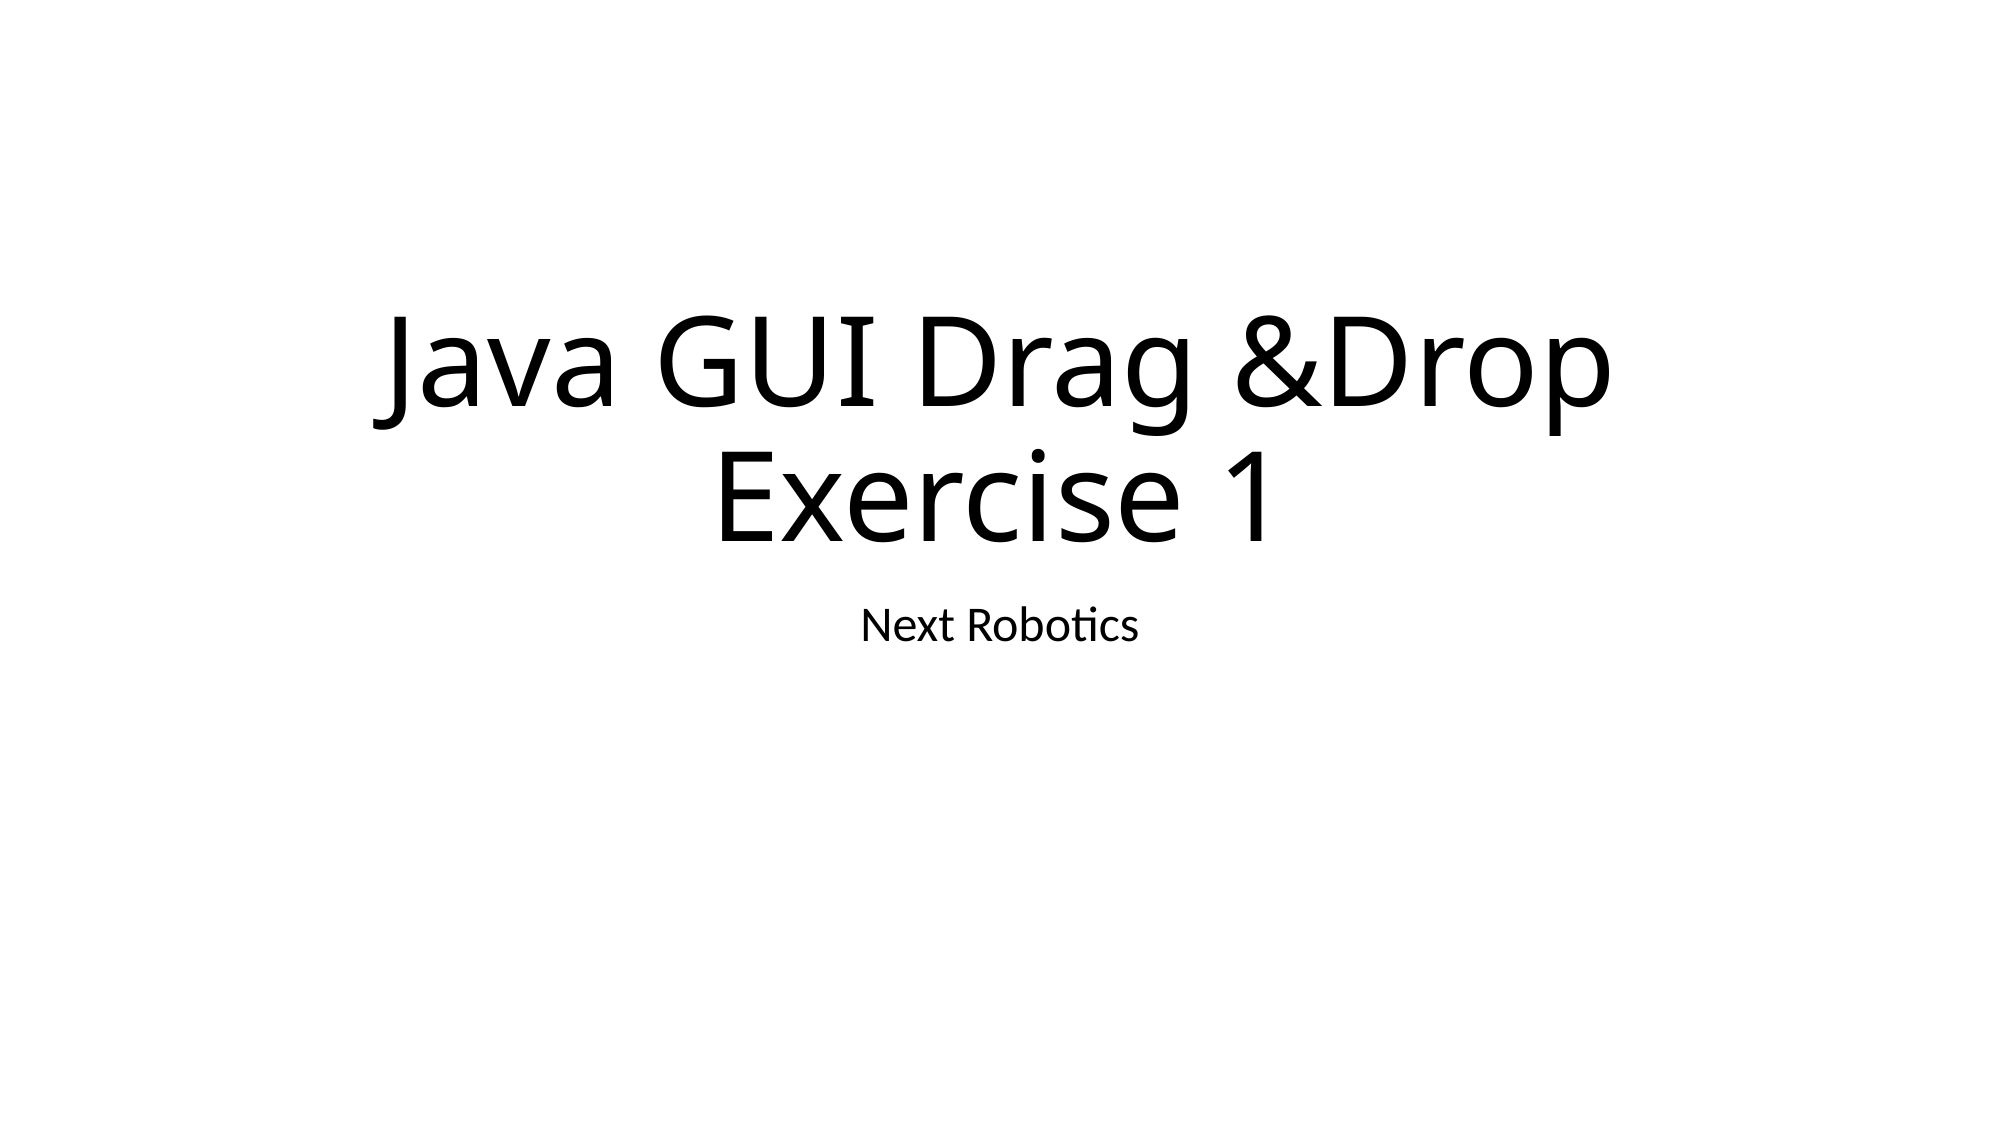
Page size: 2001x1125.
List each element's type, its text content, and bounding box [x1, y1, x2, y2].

title Java GUI Drag &Drop Exercise 1 [249, 184, 1750, 576]
subtitle Next Robotics [249, 590, 1750, 863]
